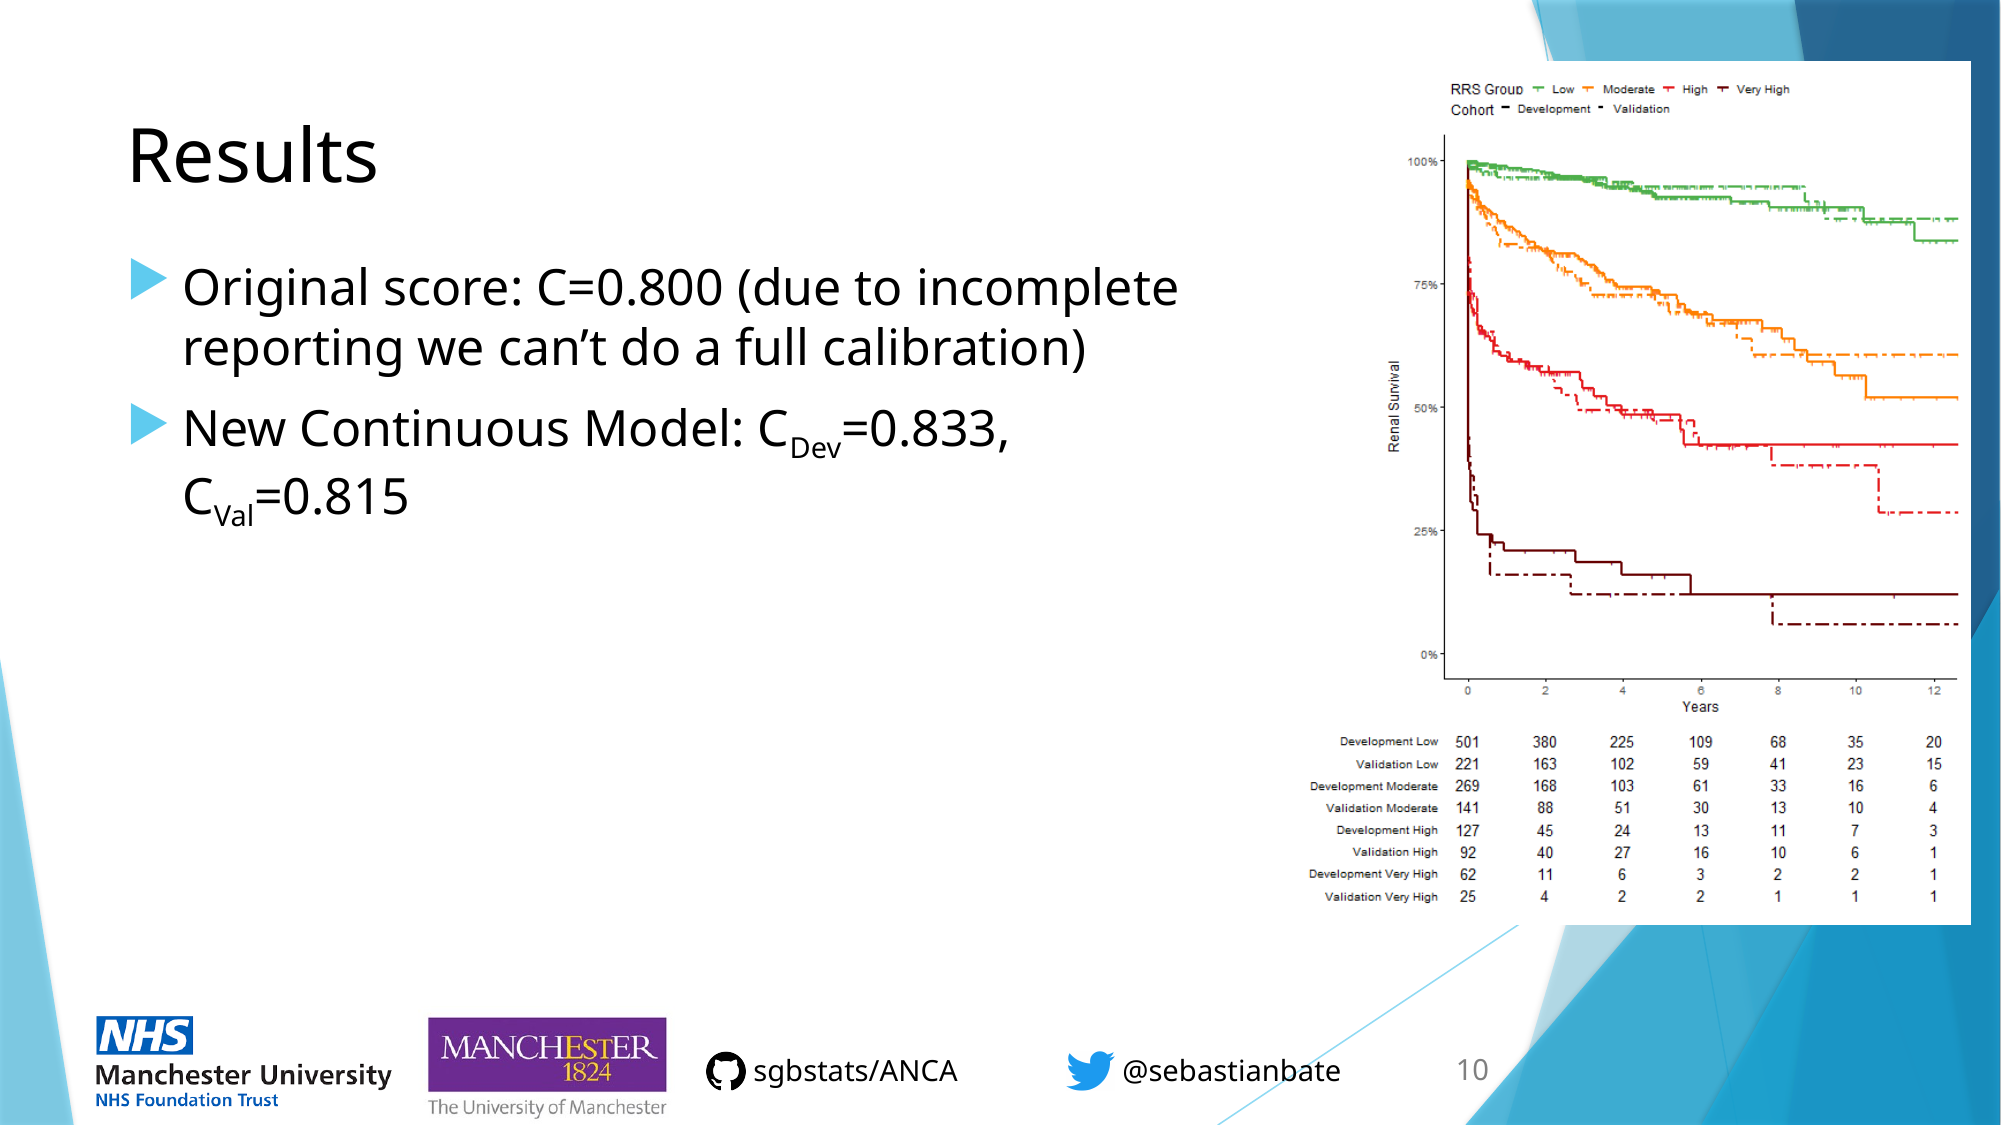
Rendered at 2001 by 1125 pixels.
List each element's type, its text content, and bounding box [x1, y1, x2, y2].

picture [83, 1006, 404, 1125]
picture [1066, 1051, 1115, 1091]
list Original score: C=0.800 (due to incomplete reporting we can’t do a full calibration) New Continuous Model: CDev=0.833, CVal=0.815 [111, 247, 1202, 992]
picture [1279, 61, 1971, 925]
slide_number 10 [1392, 1045, 1505, 1097]
picture [706, 1051, 746, 1091]
title Results [111, 99, 1274, 221]
picture [418, 1006, 675, 1125]
